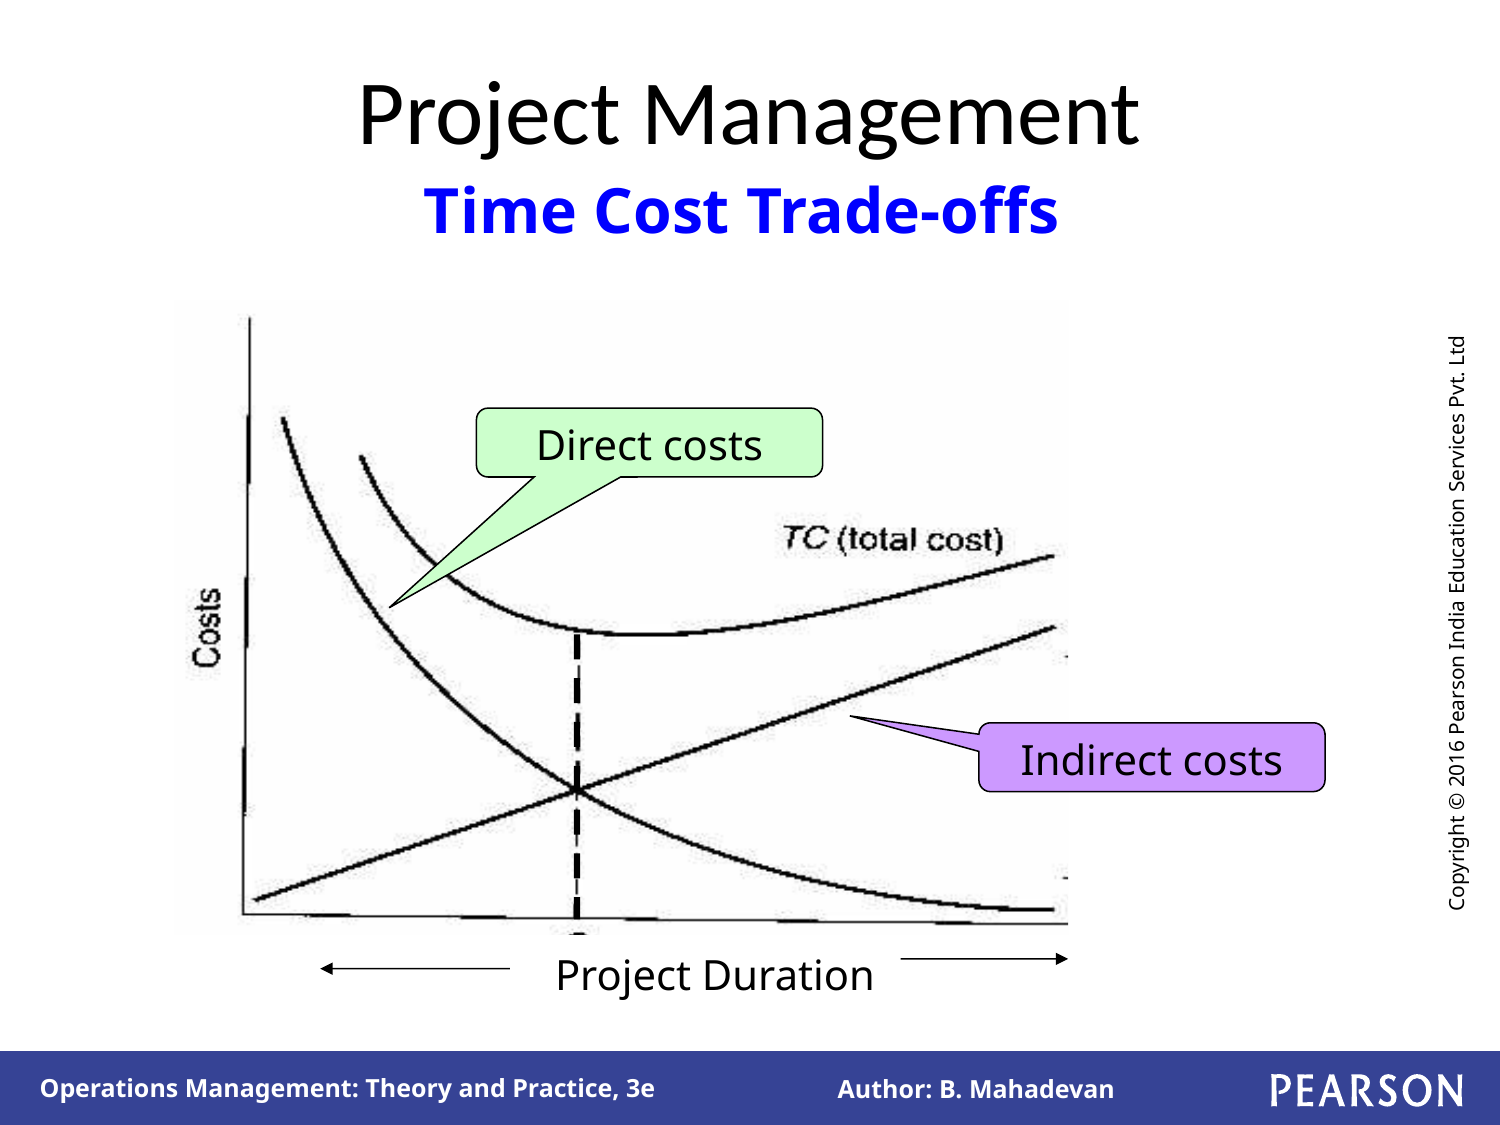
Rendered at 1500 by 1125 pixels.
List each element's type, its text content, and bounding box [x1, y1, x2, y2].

title Project Management Time Cost Trade-offs [75, 45, 1425, 233]
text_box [174, 299, 1326, 1007]
